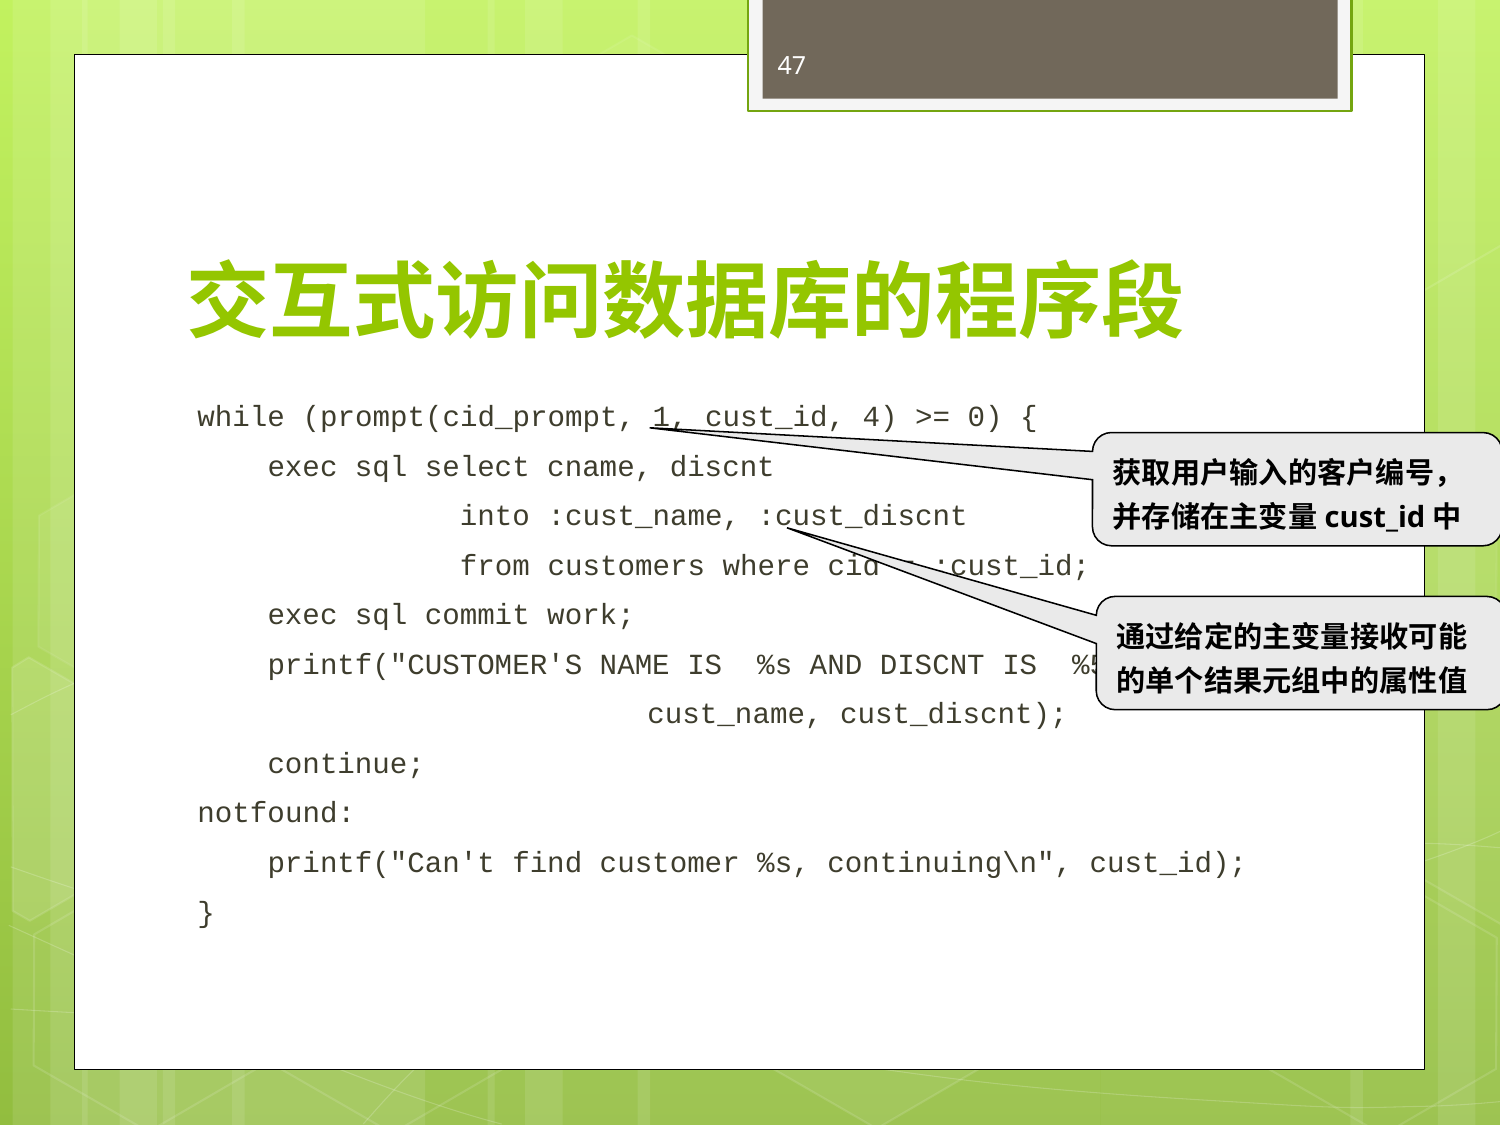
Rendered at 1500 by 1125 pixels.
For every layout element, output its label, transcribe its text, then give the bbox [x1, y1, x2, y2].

list while (prompt(cid_prompt, 1, cust_id, 4) >= 0) { exec sql select cname, discnt into :cust_name, :cust_discnt from customers where cid = :cust_id; exec sql commit work; printf("CUSTOMER'S NAME IS %s AND DISCNT IS %5.1f\n", cust_name, cust_discnt); continue; notfound: printf("Can't find customer %s, continuing\n", cust_id); } [171, 381, 1283, 957]
slide_number 47 [762, 36, 982, 97]
title 交互式访问数据库的程序段 [171, 168, 1324, 357]
text_box 获取用户输入的客户编号，并存储在主变量cust_id中 [649, 427, 1500, 546]
text_box 通过给定的主变量接收可能的单个结果元组中的属性值 [786, 527, 1500, 710]
